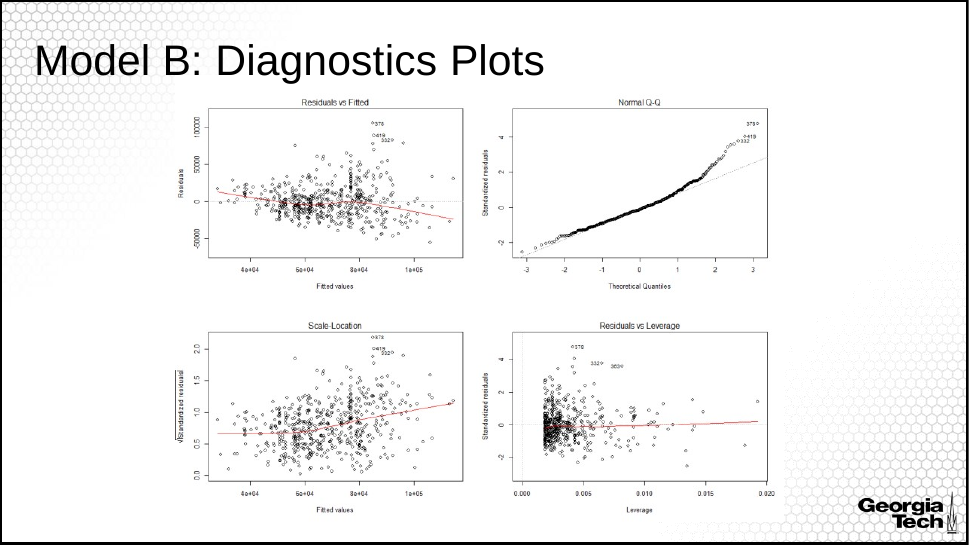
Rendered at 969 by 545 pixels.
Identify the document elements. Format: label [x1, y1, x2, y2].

picture [175, 75, 784, 522]
text_box [0, 0, 968, 544]
